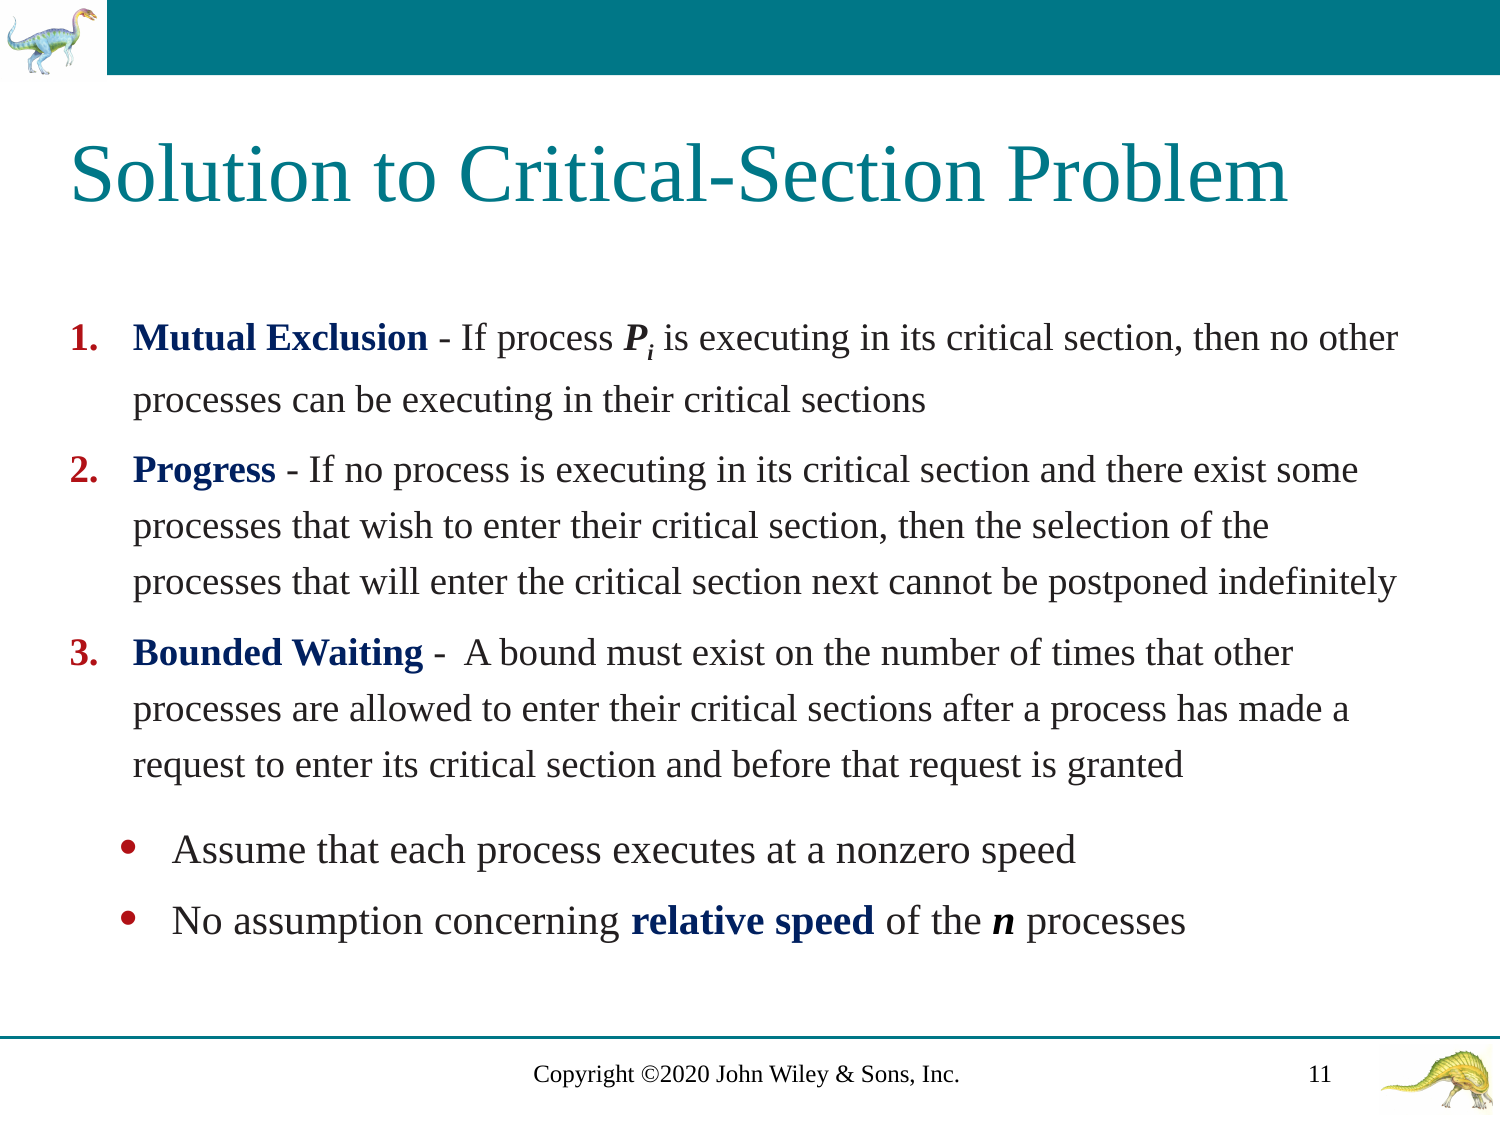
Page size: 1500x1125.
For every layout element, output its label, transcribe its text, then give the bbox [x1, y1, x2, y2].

footer Copyright ©2020 John Wiley & Sons, Inc. [496, 1042, 1004, 1103]
slide_number 11 [1083, 1042, 1348, 1103]
list Assume that each process executes at a nonzero speed No assumption concerning relative speed of the n processes [54, 814, 1444, 1001]
list Mutual Exclusion - If process Pi is executing in its critical section, then no other processes can be executing in their critical sections Progress - If no process is executing in its critical section and there exist some processes that wish to enter their critical section, then the selection of the processes that will enter the critical section next cannot be postponed indefinitely Bounded Waiting - A bound must exist on the number of times that other processes are allowed to enter their critical sections after a process has made a request to enter its critical section and before that request is granted [54, 293, 1444, 807]
picture [1379, 1044, 1493, 1115]
picture [0, 0, 107, 82]
title Solution to Critical-Section Problem [54, 122, 1445, 241]
